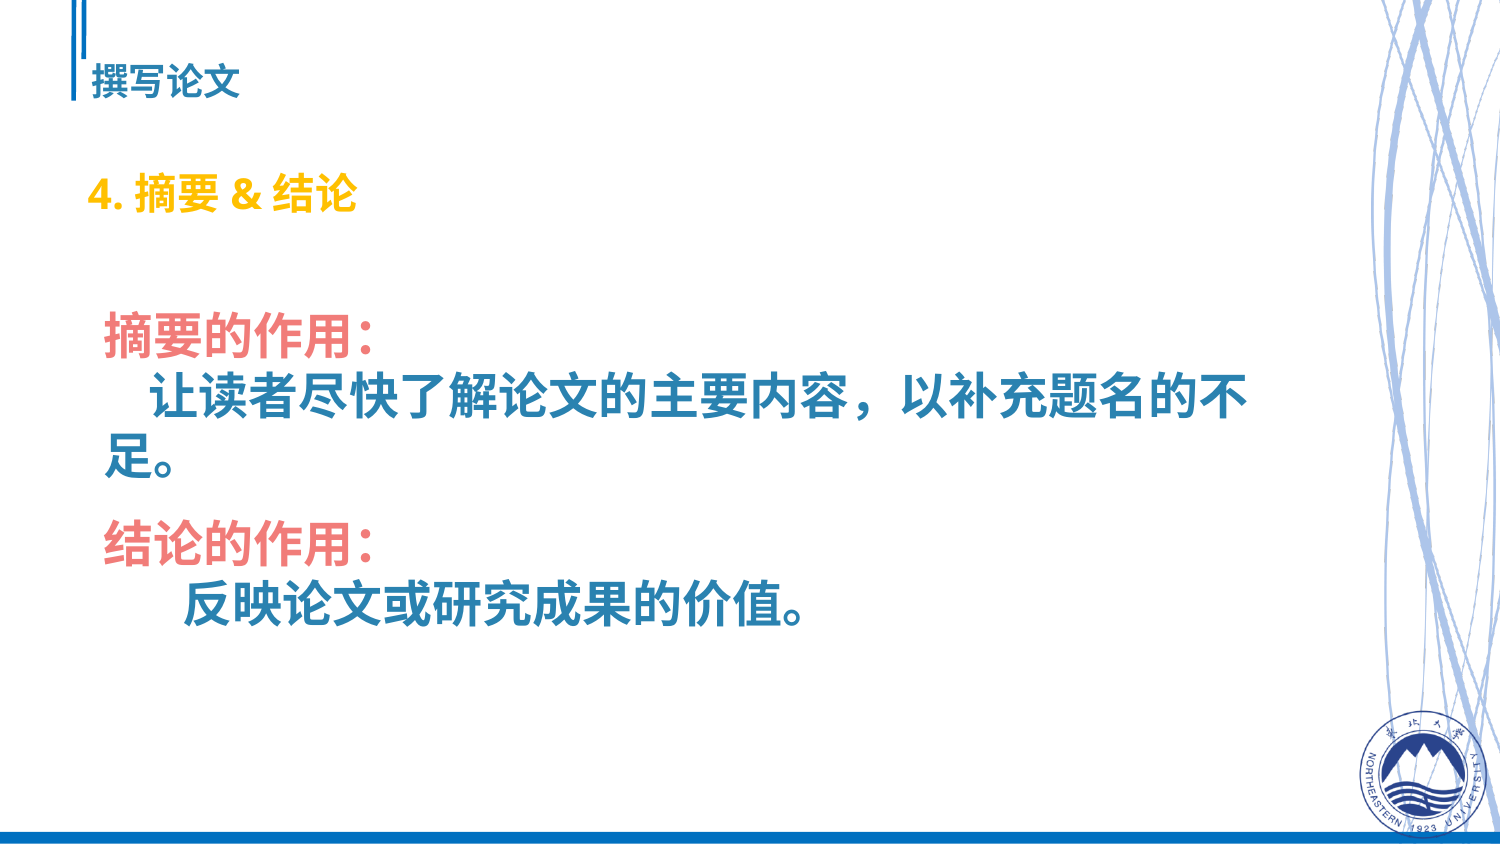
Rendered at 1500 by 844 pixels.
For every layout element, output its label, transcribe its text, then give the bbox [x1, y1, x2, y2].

picture [1347, 702, 1500, 844]
text_box 摘要的作用： 让读者尽快了解论文的主要内容，以补充题名的不足。 [88, 297, 1329, 492]
title 撰写论文 [76, 50, 1427, 111]
text_box 结论的作用： 反映论文或研究成果的价值。 [88, 504, 1223, 640]
text_box 4.摘要&结论 [72, 152, 1093, 226]
